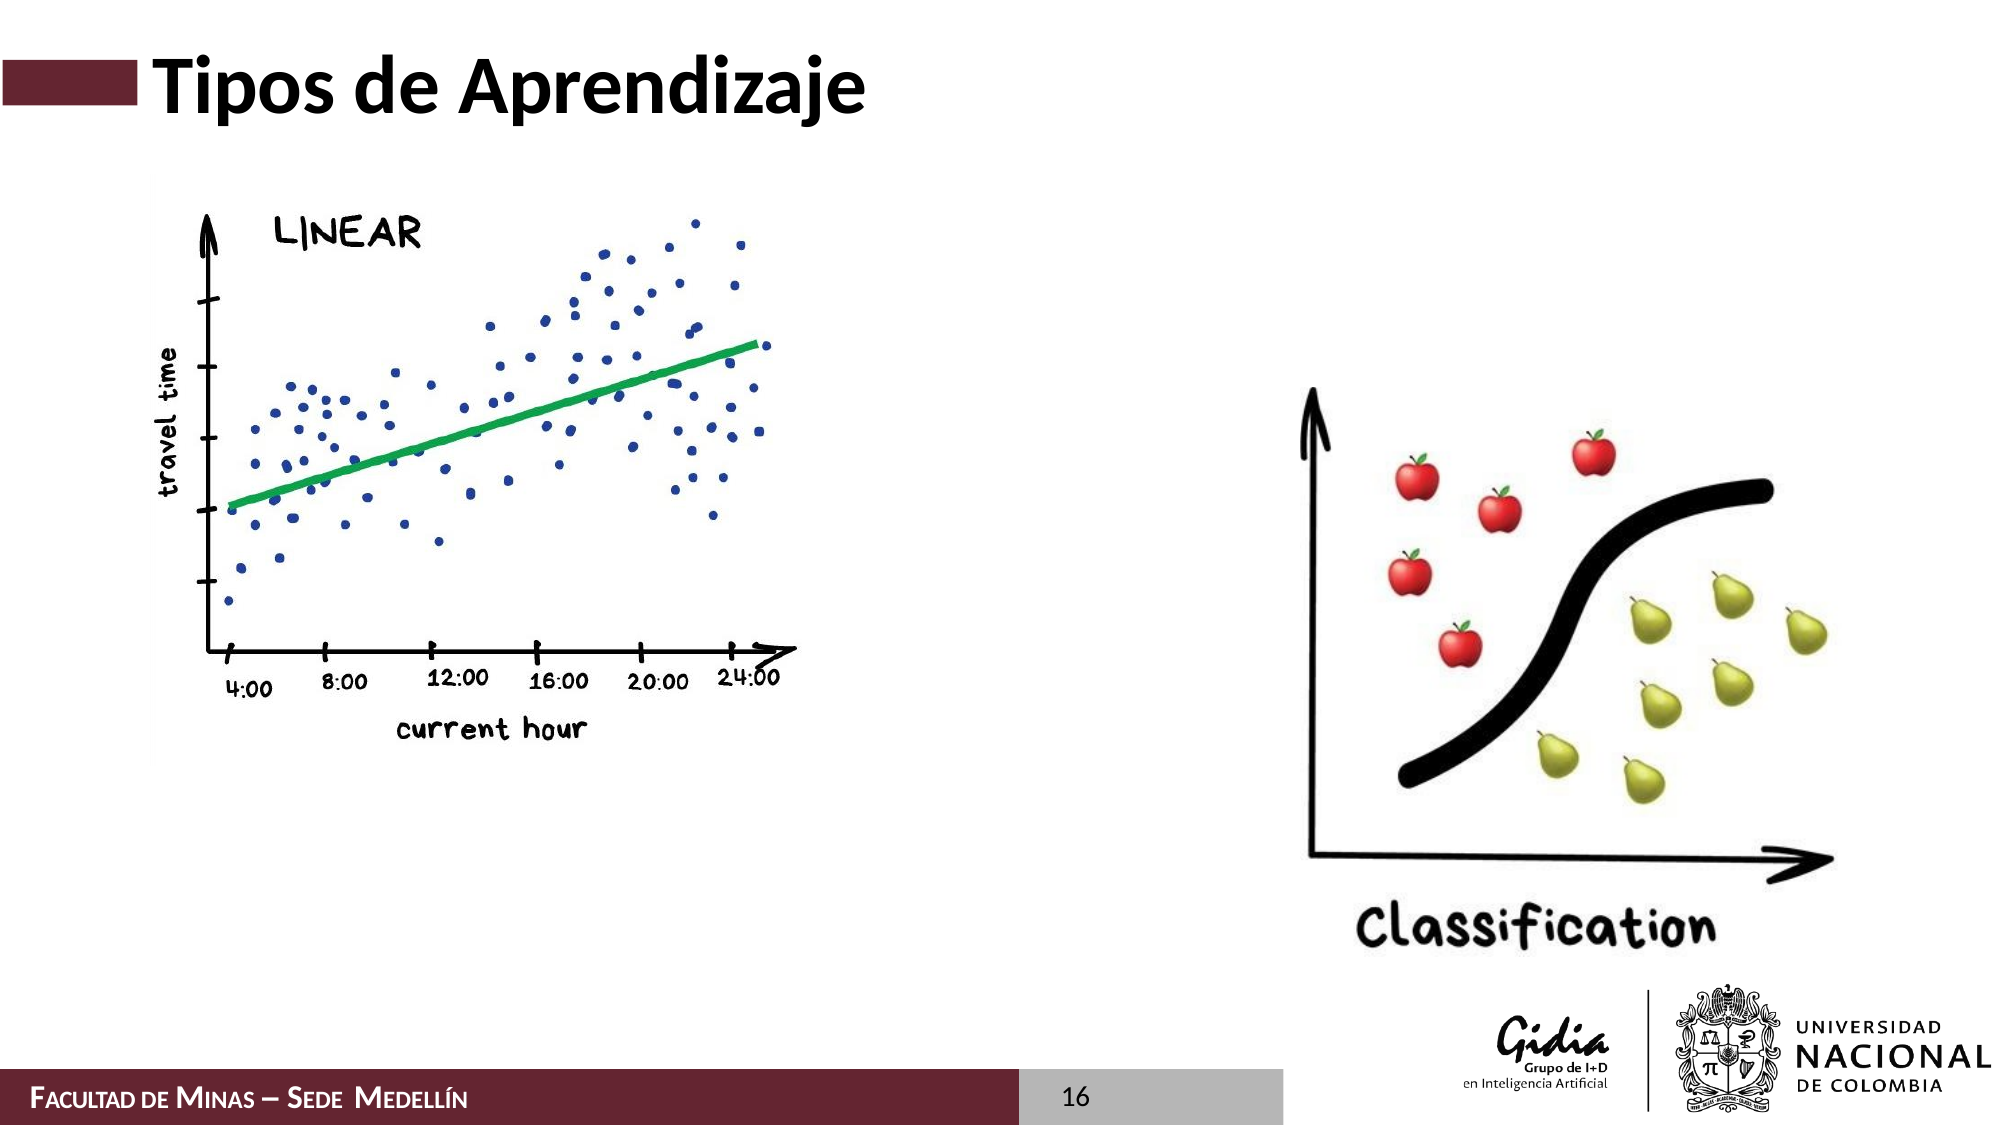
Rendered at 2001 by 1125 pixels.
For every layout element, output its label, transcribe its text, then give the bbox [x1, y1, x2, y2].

slide_number 16 [1054, 1082, 1097, 1125]
title Tipos de Aprendizaje [150, 27, 1665, 218]
text_box [1300, 387, 1850, 957]
picture [1463, 983, 1992, 1113]
text_box [2, 59, 138, 106]
text_box [150, 174, 802, 766]
